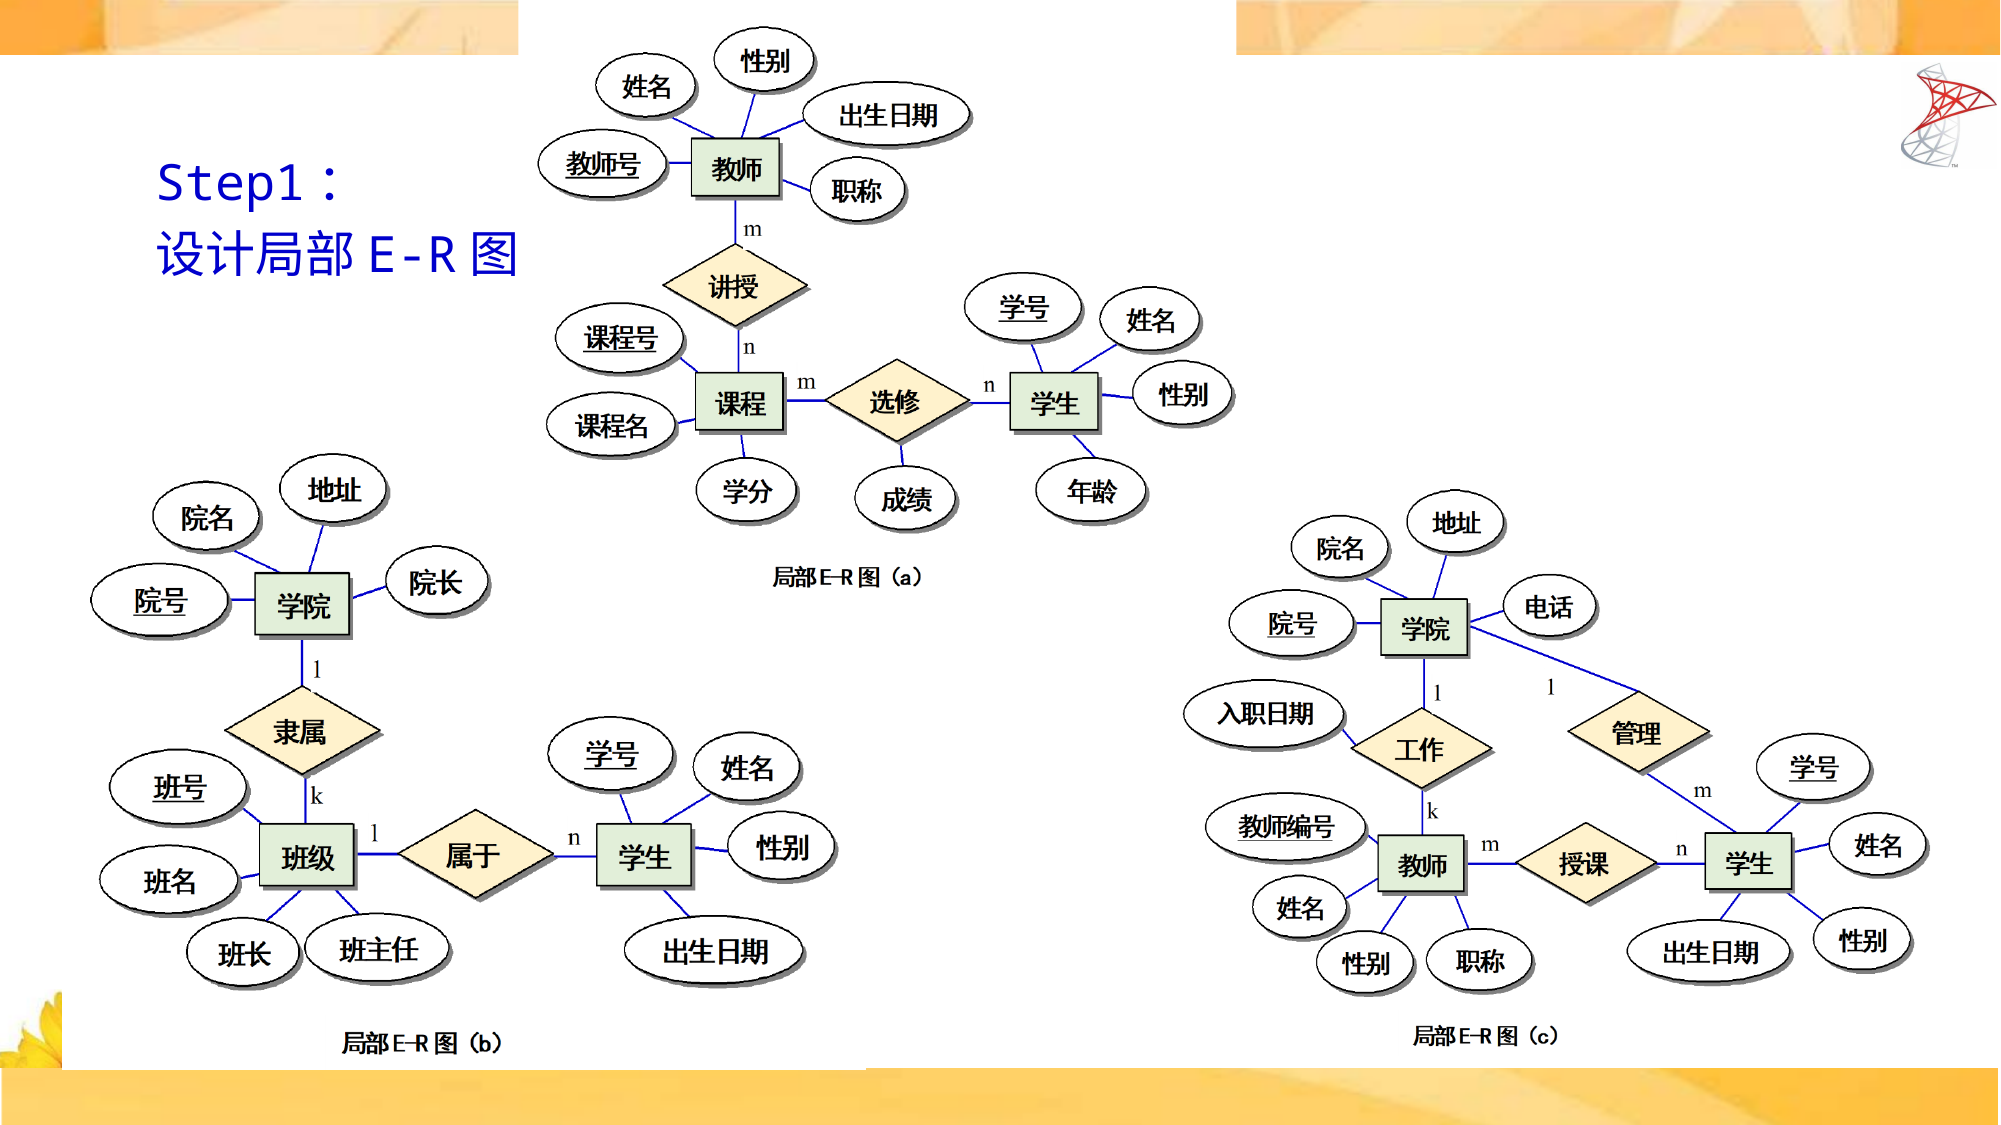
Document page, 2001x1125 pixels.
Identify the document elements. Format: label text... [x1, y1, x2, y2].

picture [1901, 62, 1997, 169]
picture [0, 0, 2001, 1125]
text_box Step1： 设计局部E-R图 [140, 113, 518, 291]
